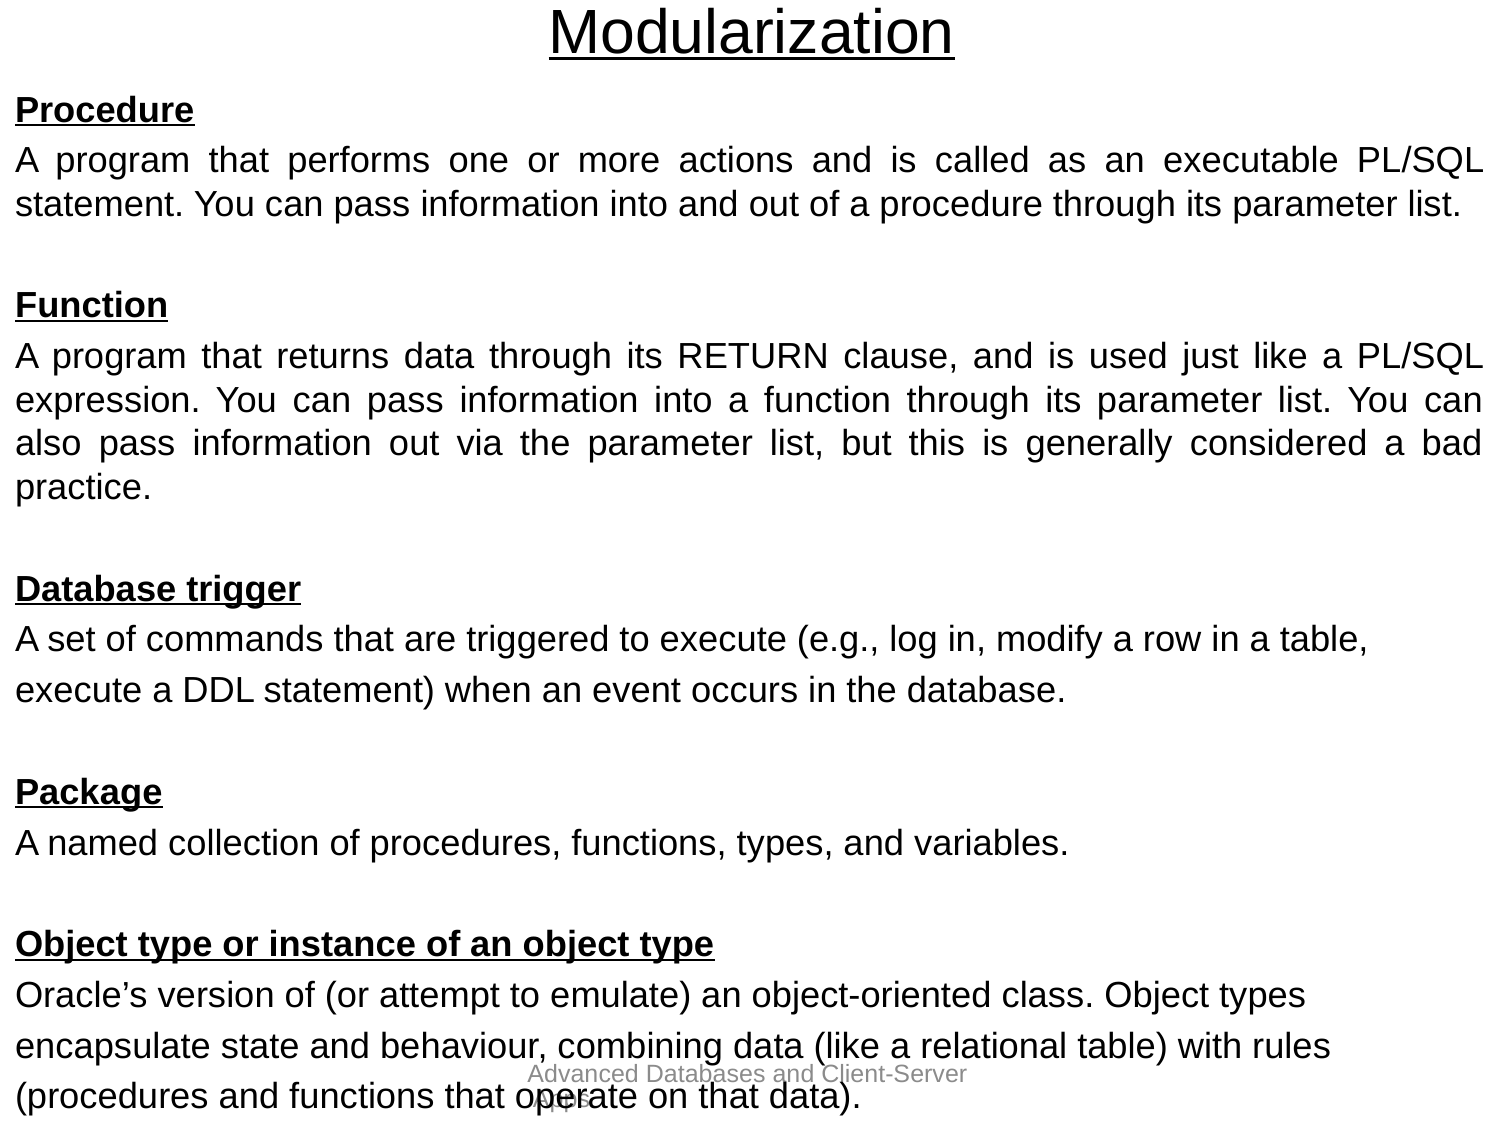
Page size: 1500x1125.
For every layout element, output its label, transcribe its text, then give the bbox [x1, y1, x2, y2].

list Procedure A program that performs one or more actions and is called as an executable PL/SQL statement. You can pass information into and out of a procedure through its parameter list. Function A program that returns data through its RETURN clause, and is used just like a PL/SQL expression. You can pass information into a function through its parameter list. You can also pass information out via the parameter list, but this is generally considered a bad practice. Database trigger A set of commands that are triggered to execute (e.g., log in, modify a row in a table, execute a DDL statement) when an event occurs in the database. Package A named collection of procedures, functions, types, and variables. Object type or instance of an object type Oracle’s version of (or attempt to emulate) an object-oriented class. Object types encapsulate state and behaviour, combining data (like a relational table) with rules (procedures and functions that operate on that data). [0, 78, 1500, 1125]
footer Advanced Databases and Client-Server Apps [512, 1042, 988, 1103]
title Modularization [76, 0, 1427, 57]
